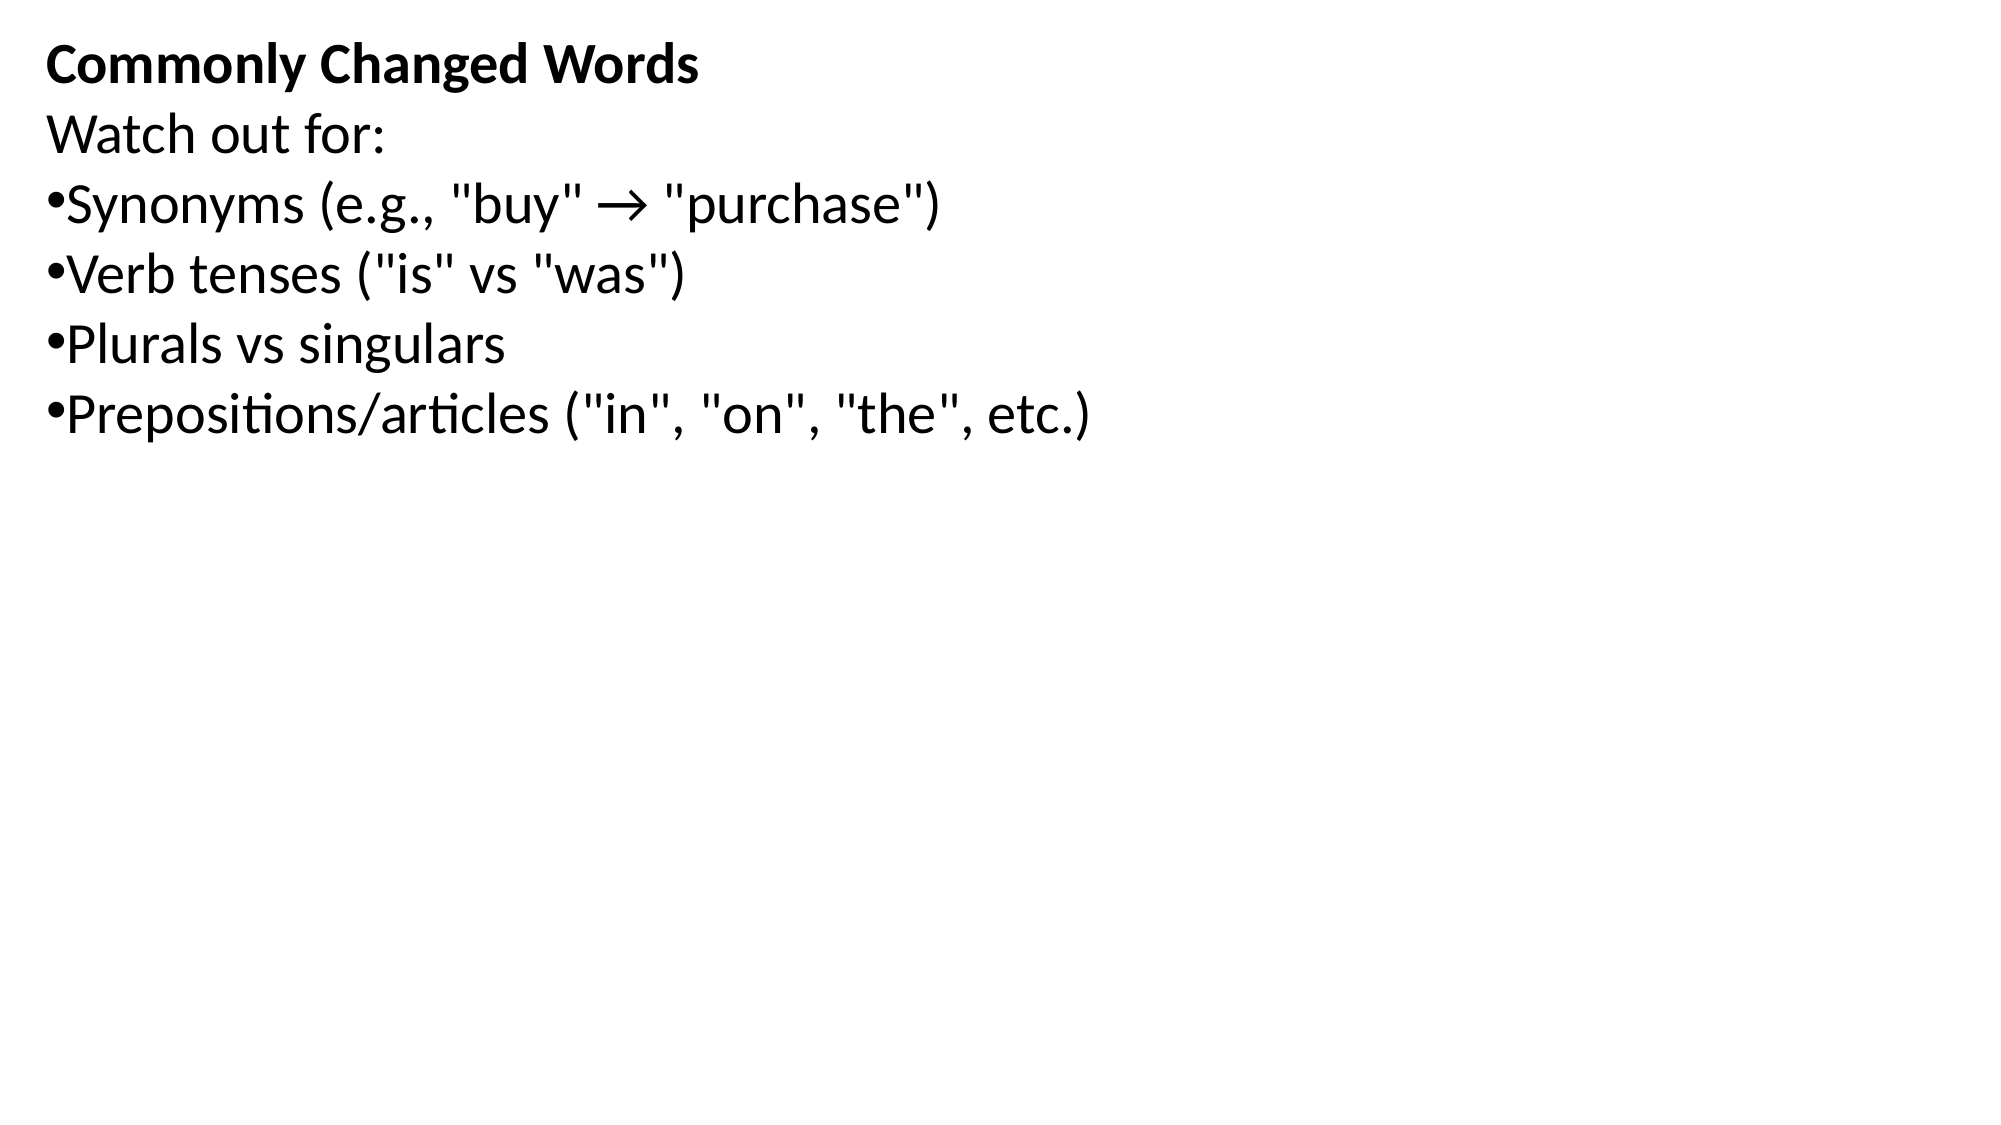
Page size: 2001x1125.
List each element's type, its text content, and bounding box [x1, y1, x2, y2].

text_box Commonly Changed Words Watch out for: Synonyms (e.g., "buy" → "purchase") Verb tenses ("is" vs "was") Plurals vs singulars Prepositions/articles ("in", "on", "the", etc.) [31, 17, 1193, 453]
